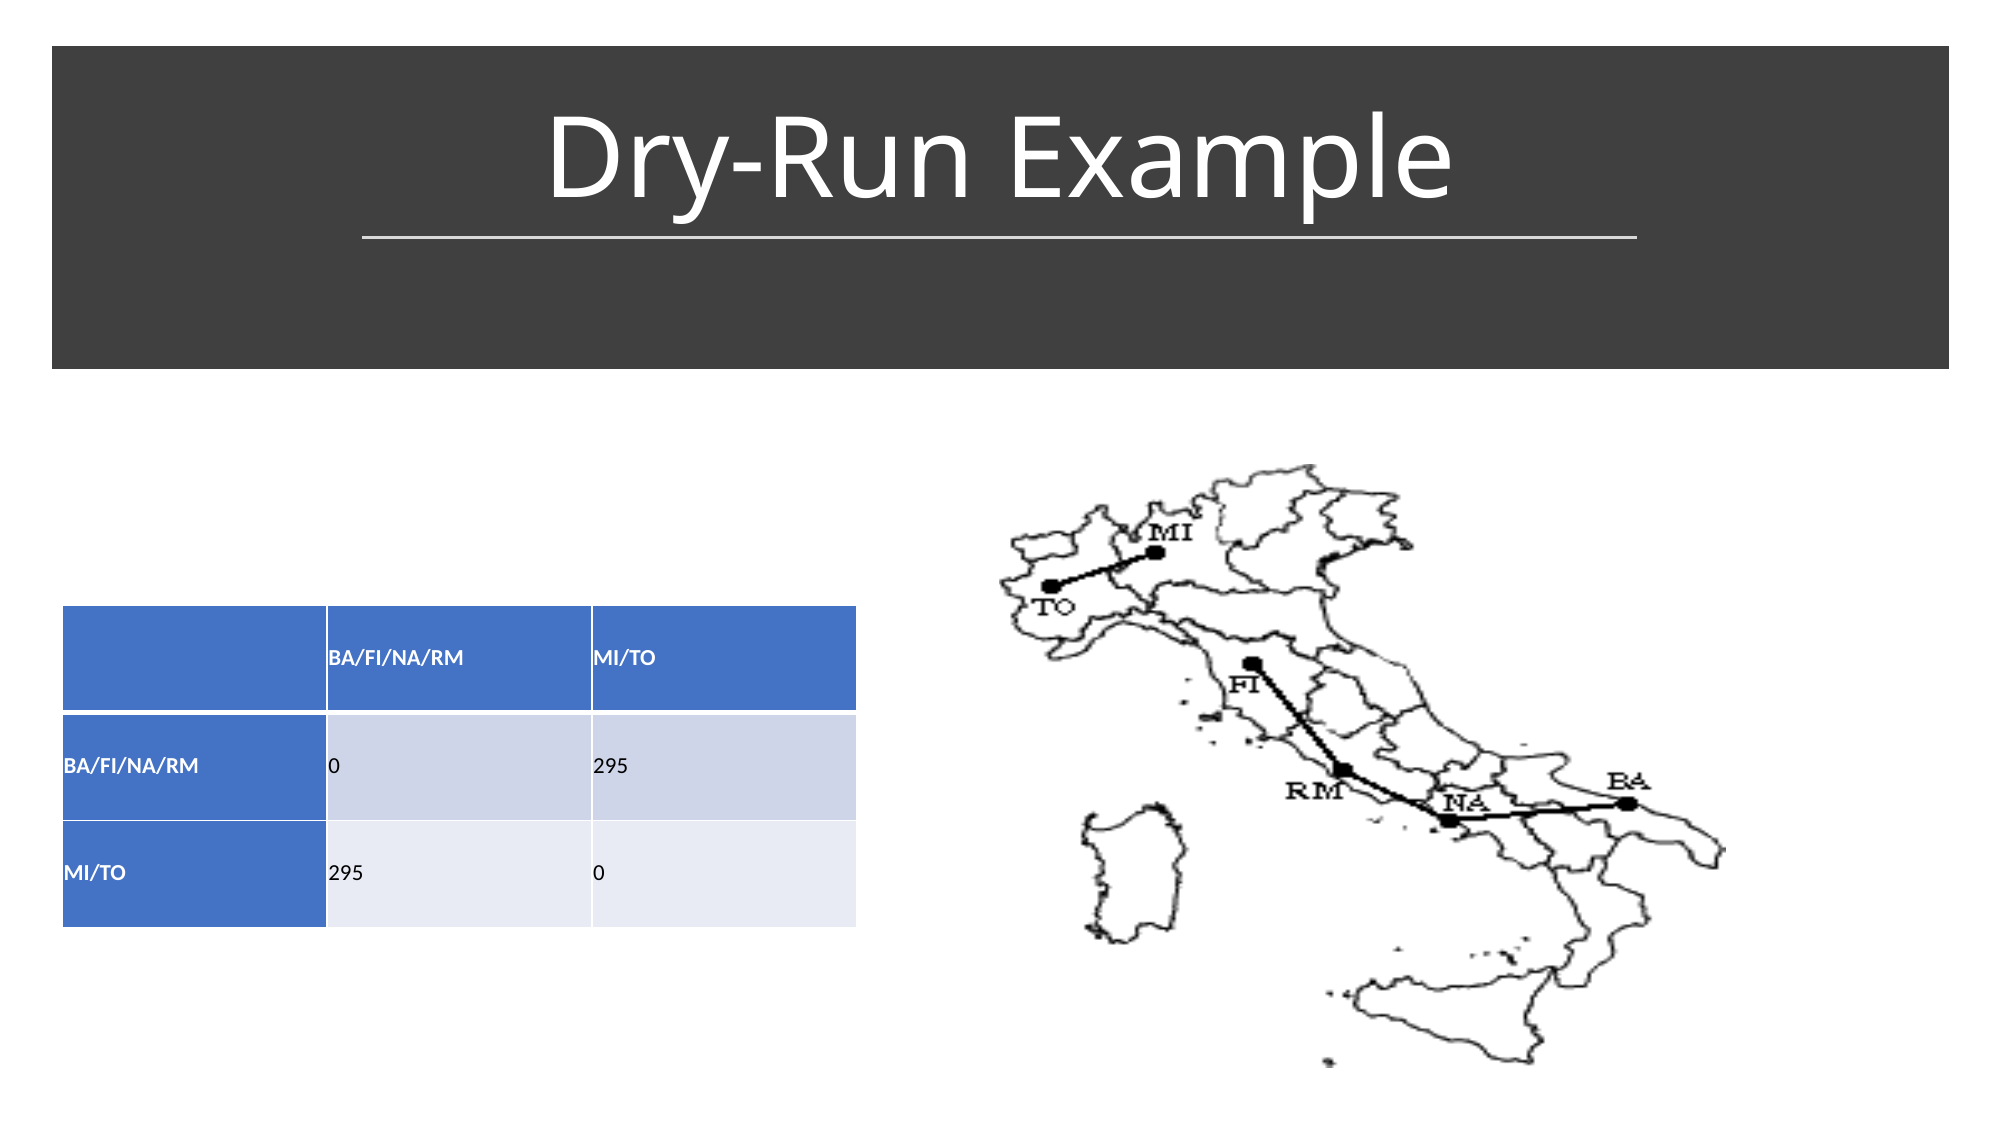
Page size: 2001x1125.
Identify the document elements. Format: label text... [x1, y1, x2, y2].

title Dry-Run Example [86, 76, 1914, 230]
table_cell 295 [328, 821, 591, 927]
table_cell MI/TO [63, 821, 326, 927]
table_cell 0 [593, 821, 856, 927]
table_header MI/TO [593, 606, 856, 710]
table_cell 0 [328, 715, 591, 820]
table_header BA/FI/NA/RM [328, 606, 591, 710]
table_cell BA/FI/NA/RM [63, 715, 326, 820]
table_header [63, 606, 326, 710]
table_cell 295 [593, 715, 856, 820]
picture [999, 464, 1726, 1068]
text_box [61, 55, 1939, 360]
